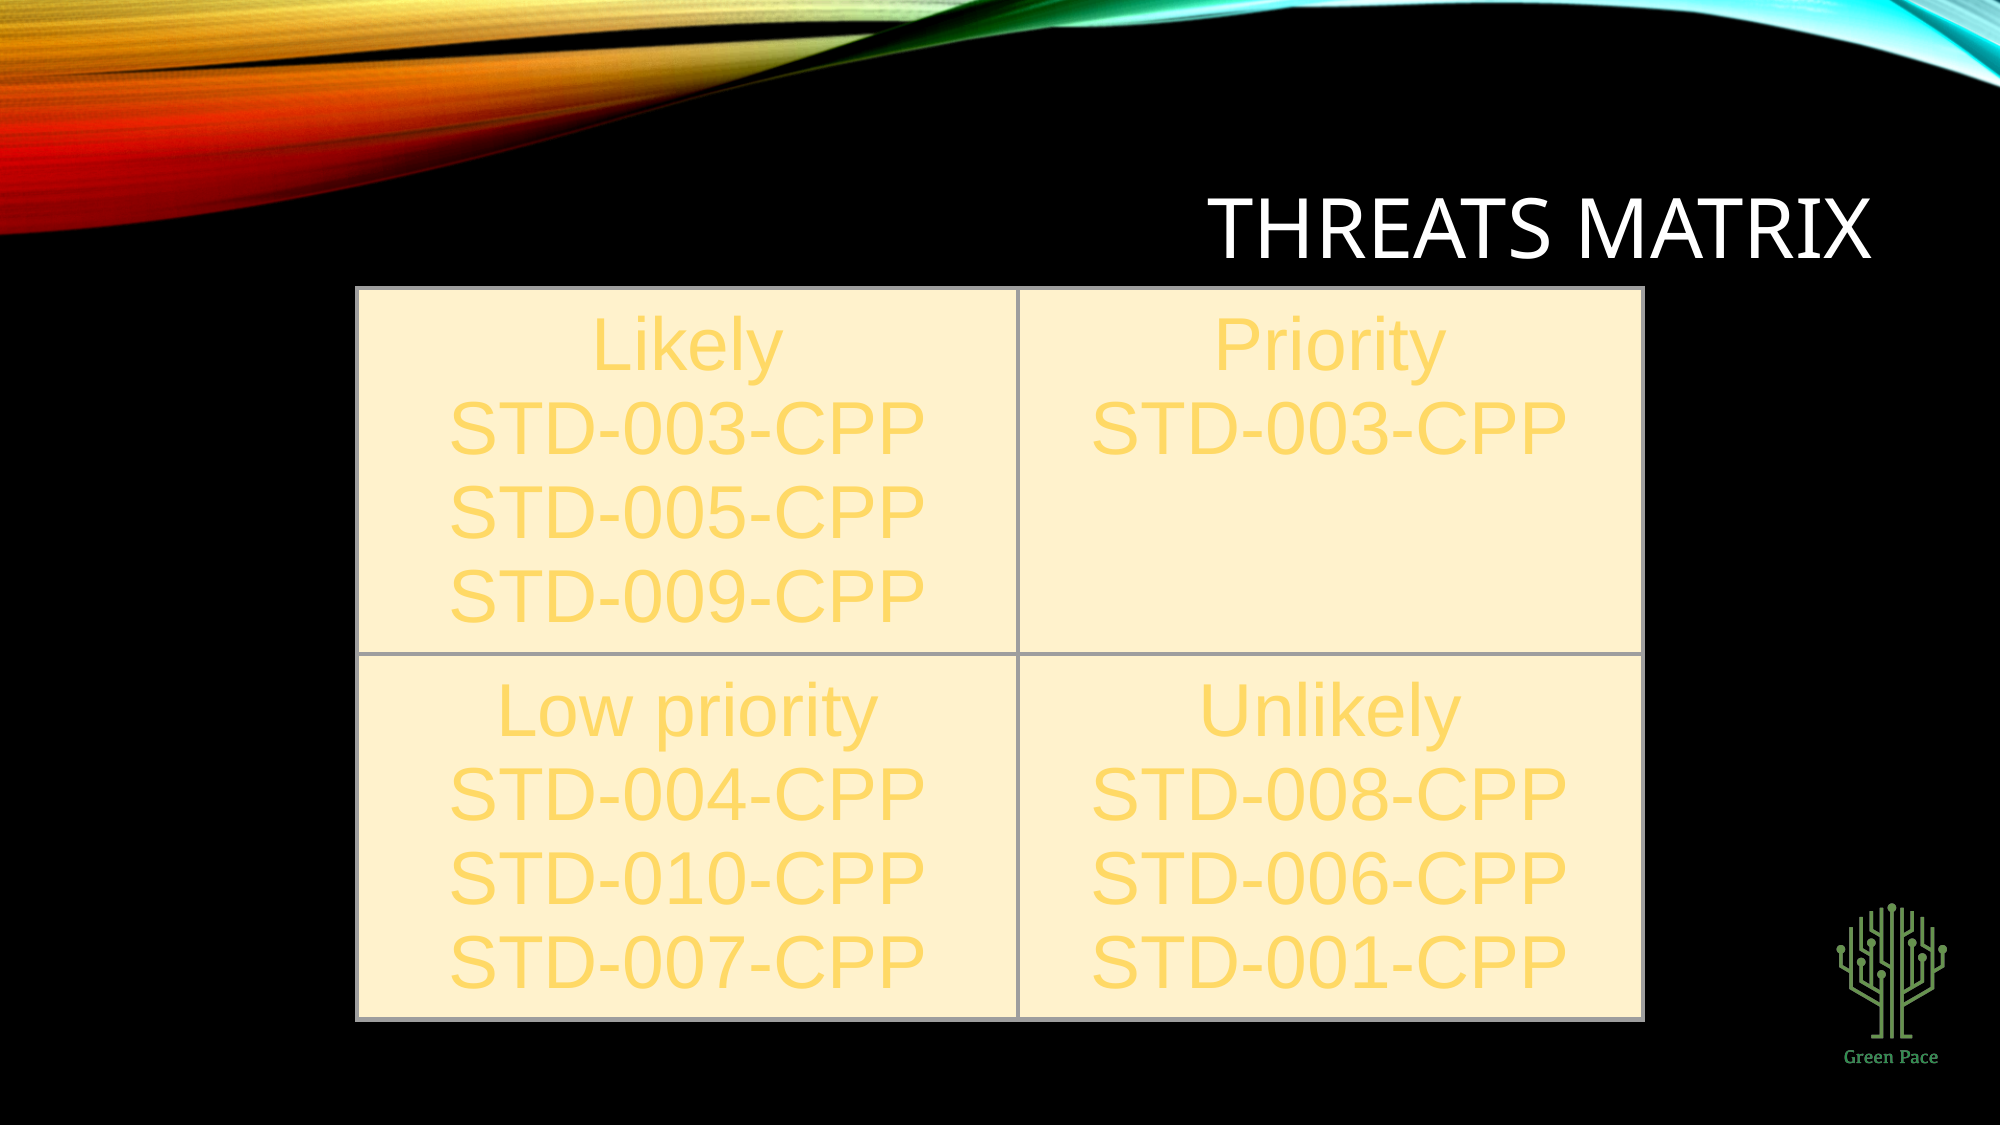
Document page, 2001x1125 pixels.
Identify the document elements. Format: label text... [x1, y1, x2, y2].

table_header Priority STD-003-CPP [1020, 290, 1641, 652]
table_header Likely STD-003-CPP STD-005-CPP STD-009-CPP [359, 290, 1016, 652]
picture [1817, 892, 1964, 1082]
table_cell Low priority STD-004-CPP STD-010-CPP STD-007-CPP [359, 656, 1016, 1017]
table_cell Unlikely STD-008-CPP STD-006-CPP STD-001-CPP [1020, 656, 1641, 1017]
picture [0, 0, 2000, 237]
title THREATS MATRIX [474, 125, 1888, 338]
